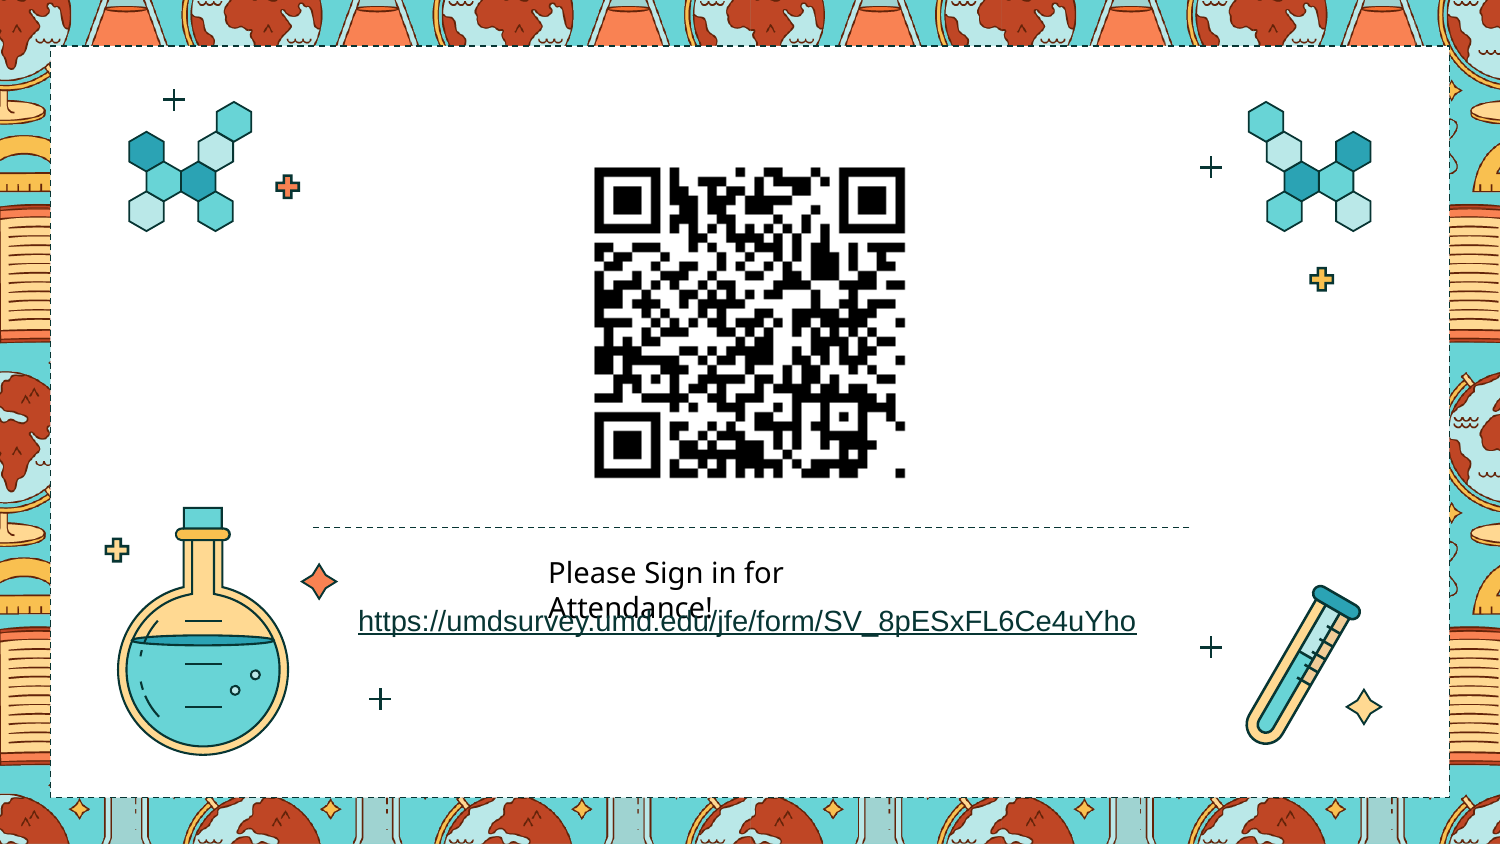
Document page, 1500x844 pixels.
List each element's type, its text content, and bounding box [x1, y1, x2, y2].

text_box https://umdsurvey.umd.edu/jfe/form/SV_8pESxFL6Ce4uYho [343, 594, 1158, 680]
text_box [1247, 100, 1372, 233]
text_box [299, 562, 339, 601]
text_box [1199, 155, 1223, 179]
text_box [1309, 266, 1335, 292]
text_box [1199, 635, 1223, 659]
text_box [128, 100, 253, 233]
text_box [116, 506, 290, 757]
picture [0, 0, 1500, 844]
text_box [274, 174, 301, 200]
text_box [369, 687, 392, 711]
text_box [1270, 583, 1326, 754]
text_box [104, 537, 130, 563]
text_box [1344, 687, 1384, 727]
text_box Please Sign in for Attendance! [533, 547, 967, 594]
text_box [162, 88, 186, 111]
